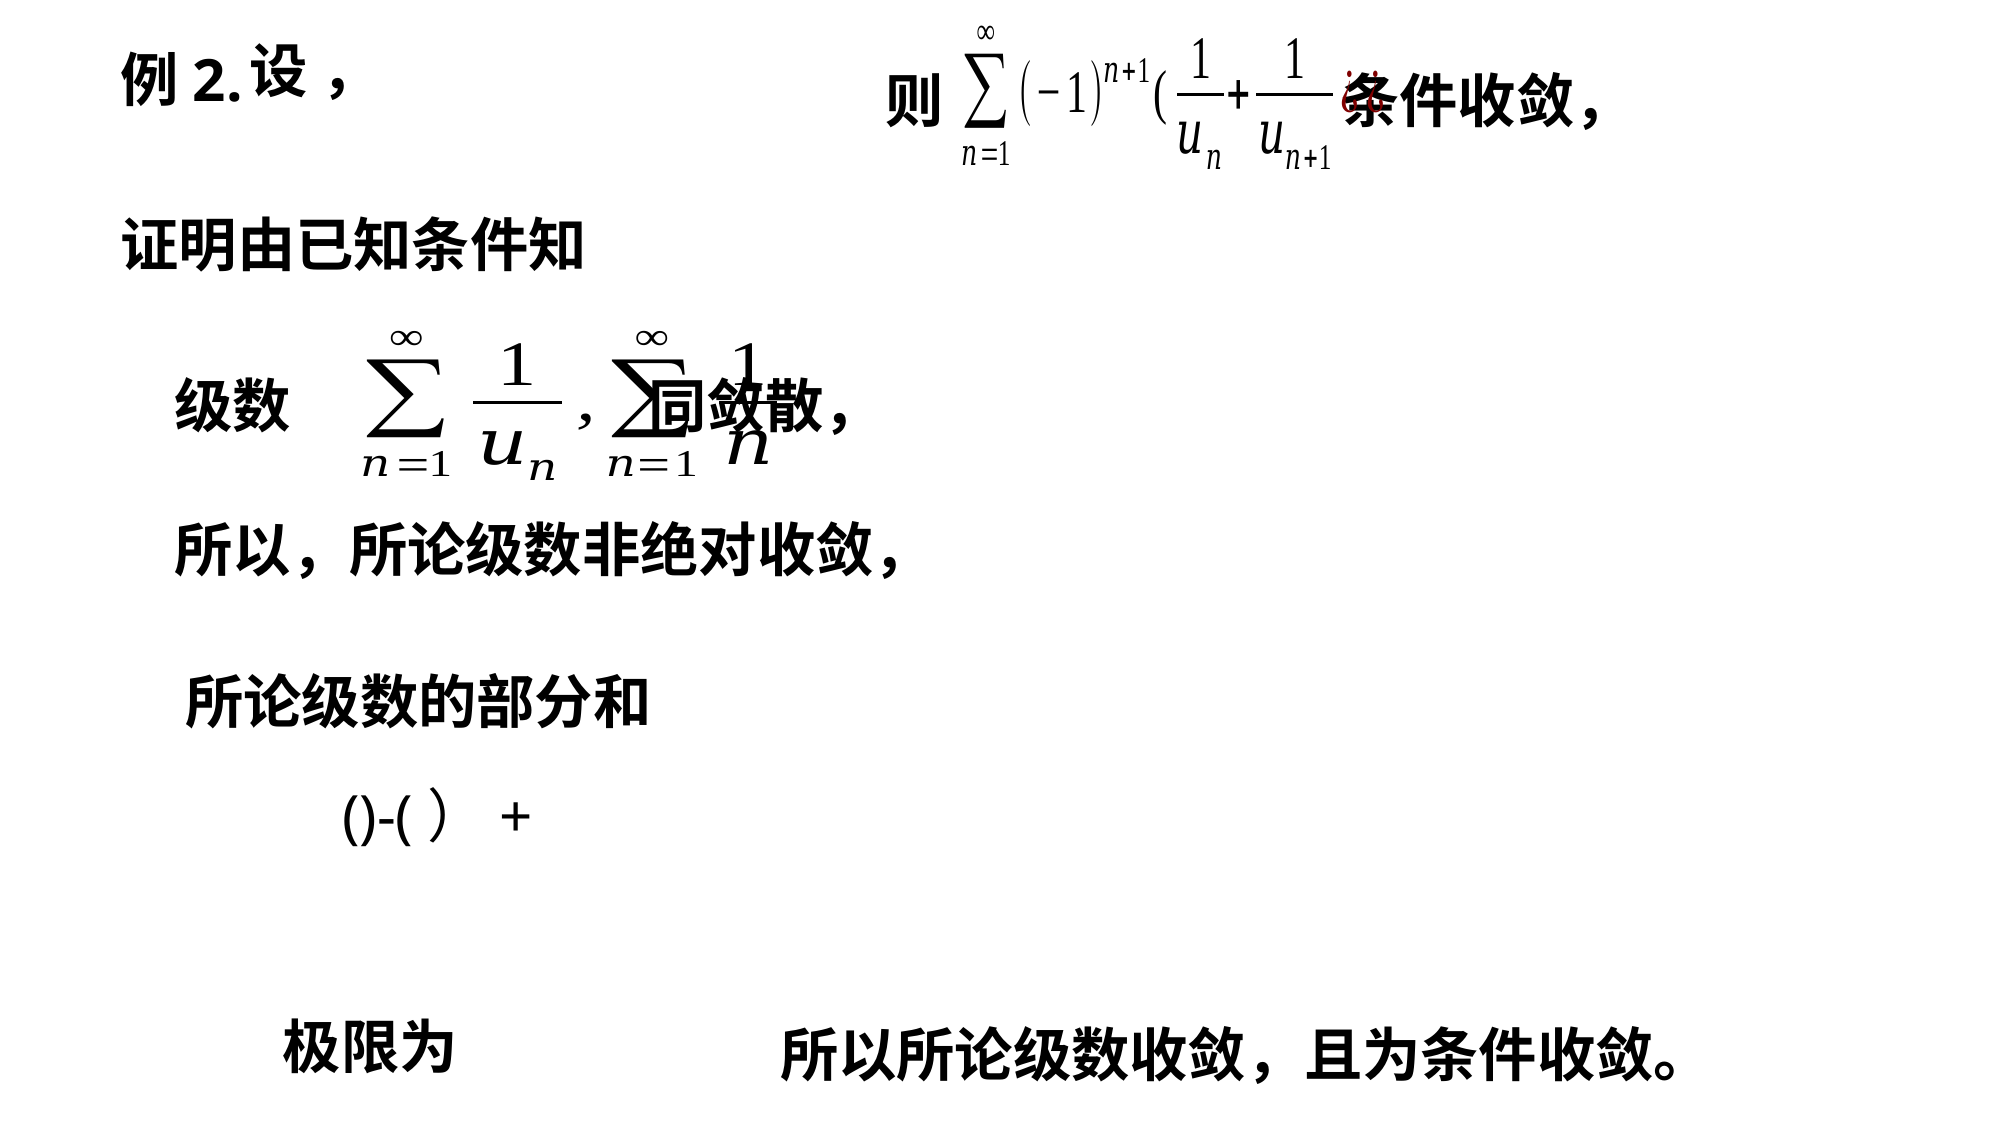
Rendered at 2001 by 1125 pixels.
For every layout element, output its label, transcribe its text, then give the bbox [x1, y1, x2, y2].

text_box 例2. [105, 36, 265, 121]
text_box 级数 同敛散， [147, 369, 1058, 440]
text_box 所以，所论级数非绝对收敛， [147, 512, 1058, 583]
text_box 所以所论级数收敛，且为条件收敛。 [765, 1010, 1717, 1096]
text_box 所论级数的部分和 [185, 665, 679, 736]
text_box 则 条件收敛， [885, 64, 1797, 135]
